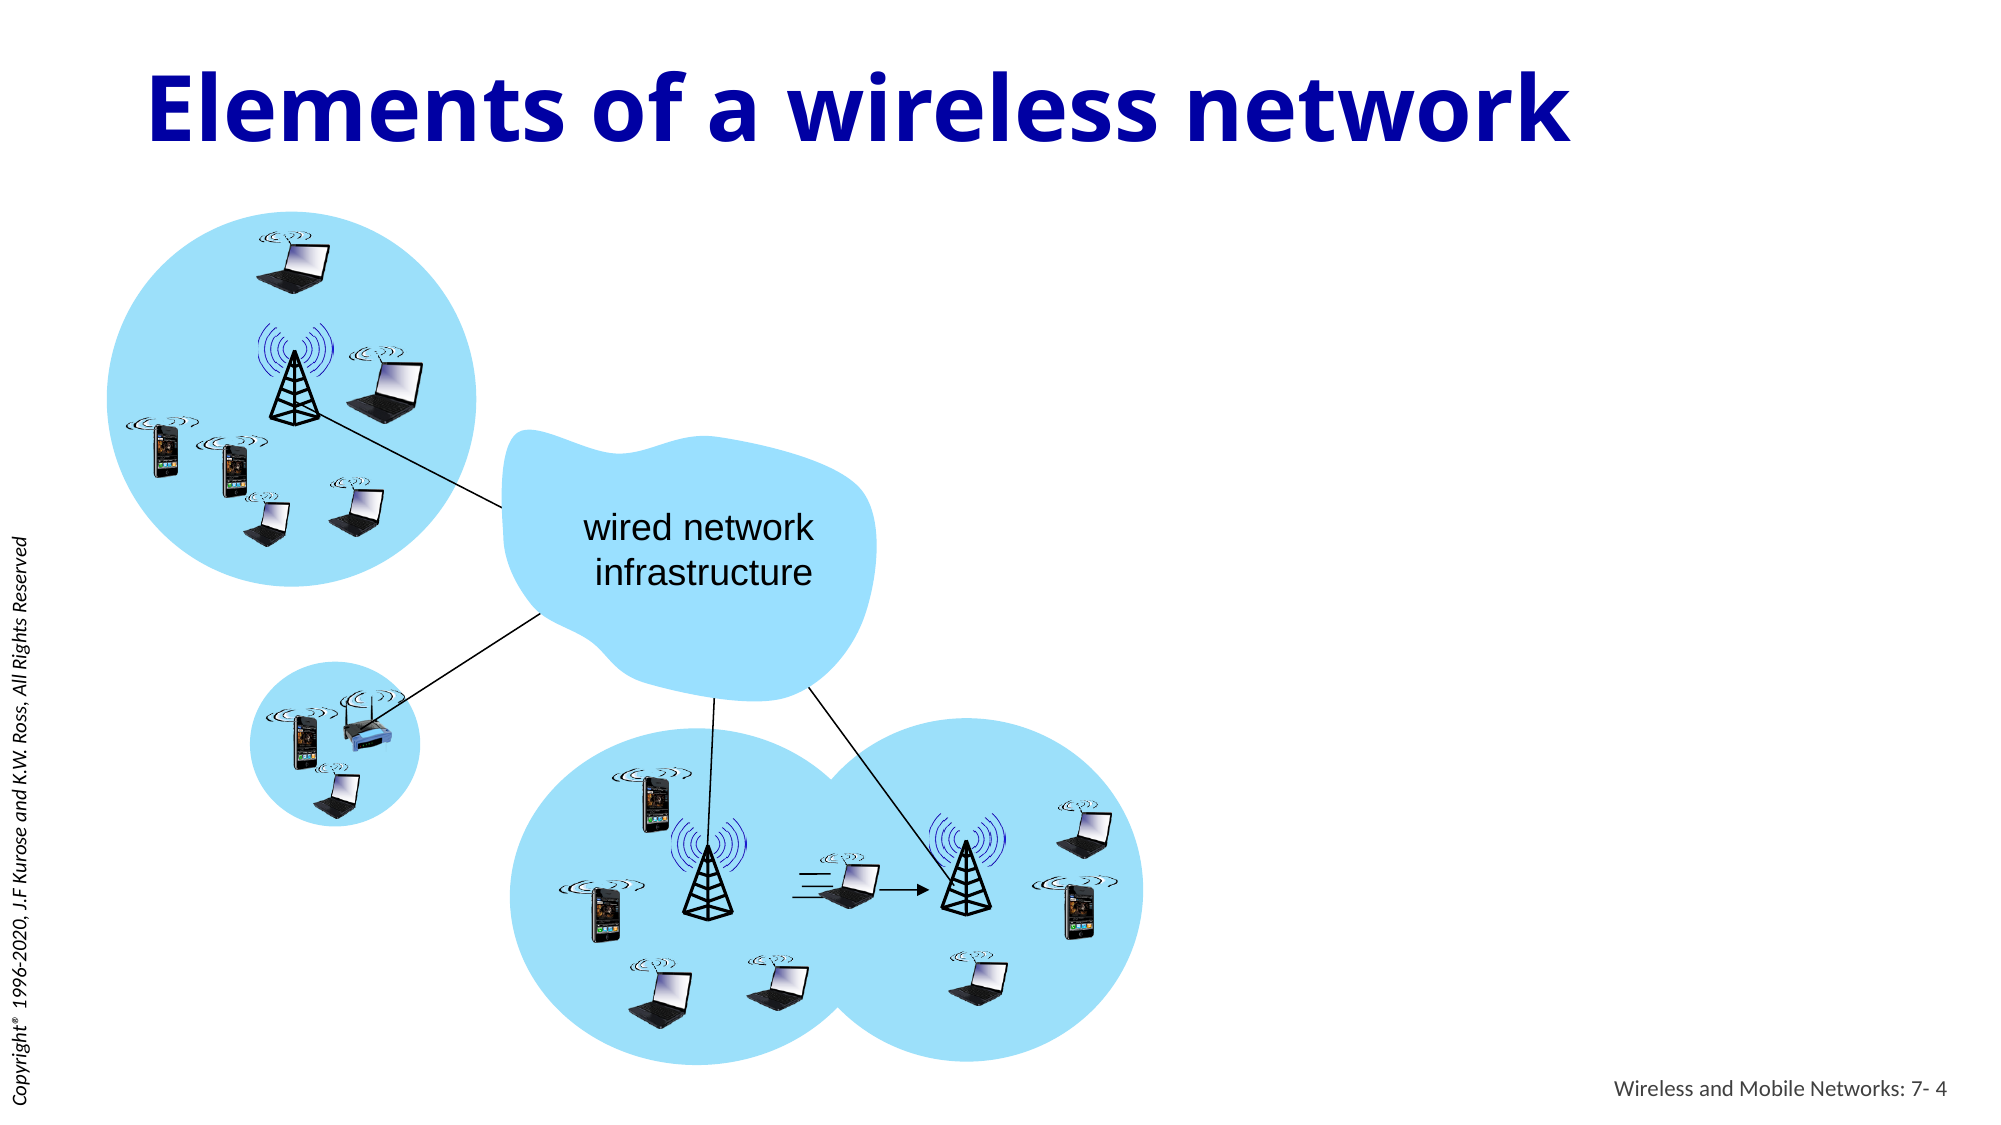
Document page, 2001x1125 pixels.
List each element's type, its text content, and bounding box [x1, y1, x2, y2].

text_box [106, 211, 477, 587]
text_box [880, 883, 929, 897]
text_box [746, 953, 809, 1011]
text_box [313, 761, 360, 819]
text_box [243, 490, 290, 547]
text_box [498, 419, 886, 709]
title Elements of a wireless network [129, 38, 1855, 186]
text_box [929, 813, 1006, 916]
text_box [558, 878, 645, 943]
slide_number Wireless and Mobile Networks: 7- 4 [1512, 1056, 1963, 1117]
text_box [265, 706, 339, 770]
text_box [611, 766, 692, 833]
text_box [818, 851, 880, 909]
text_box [1031, 874, 1118, 940]
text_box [195, 434, 268, 498]
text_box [628, 956, 692, 1029]
text_box [249, 661, 421, 827]
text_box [256, 229, 330, 294]
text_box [258, 323, 334, 425]
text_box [124, 415, 199, 478]
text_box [948, 949, 1008, 1006]
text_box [1056, 798, 1112, 859]
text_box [346, 344, 423, 424]
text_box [339, 688, 405, 752]
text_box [328, 476, 384, 537]
text_box [509, 728, 884, 1066]
text_box [831, 718, 1144, 1062]
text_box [671, 818, 747, 920]
